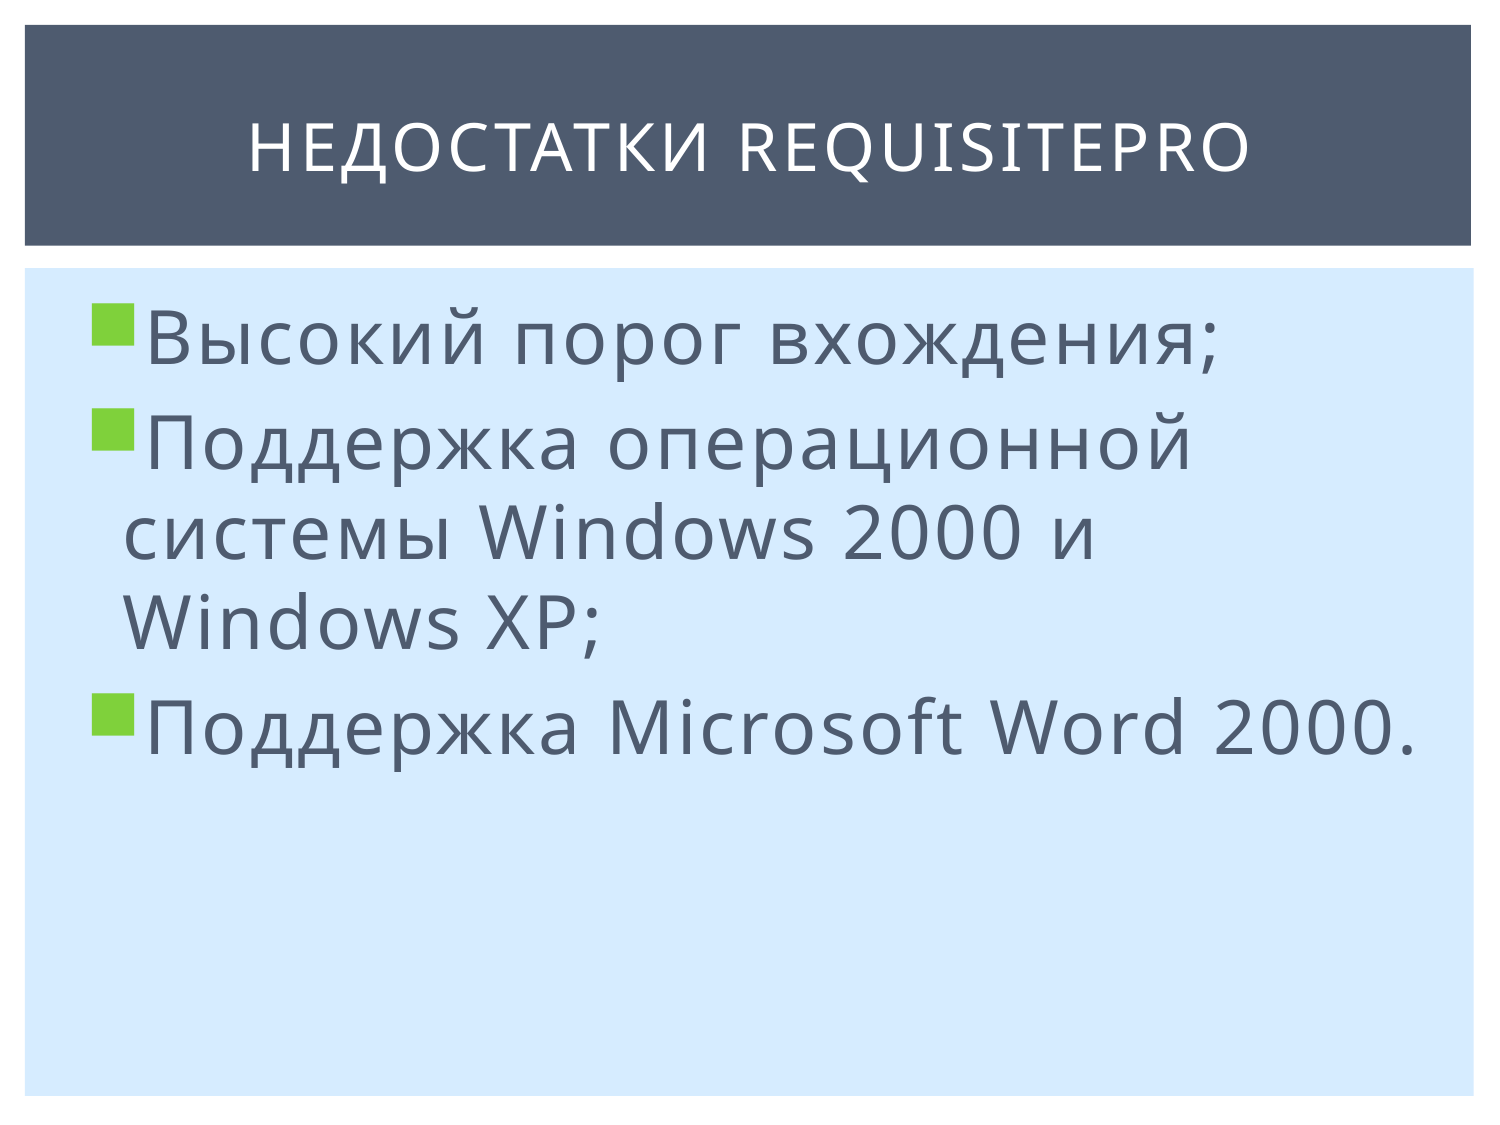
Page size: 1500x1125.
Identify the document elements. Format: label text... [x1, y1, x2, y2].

list Высокий порог вхождения; Поддержка операционной системы Windows 2000 и Windows XP; Поддержка Microsoft Word 2000. [62, 281, 1442, 1005]
title Недостатки RequisitePro [62, 58, 1438, 232]
